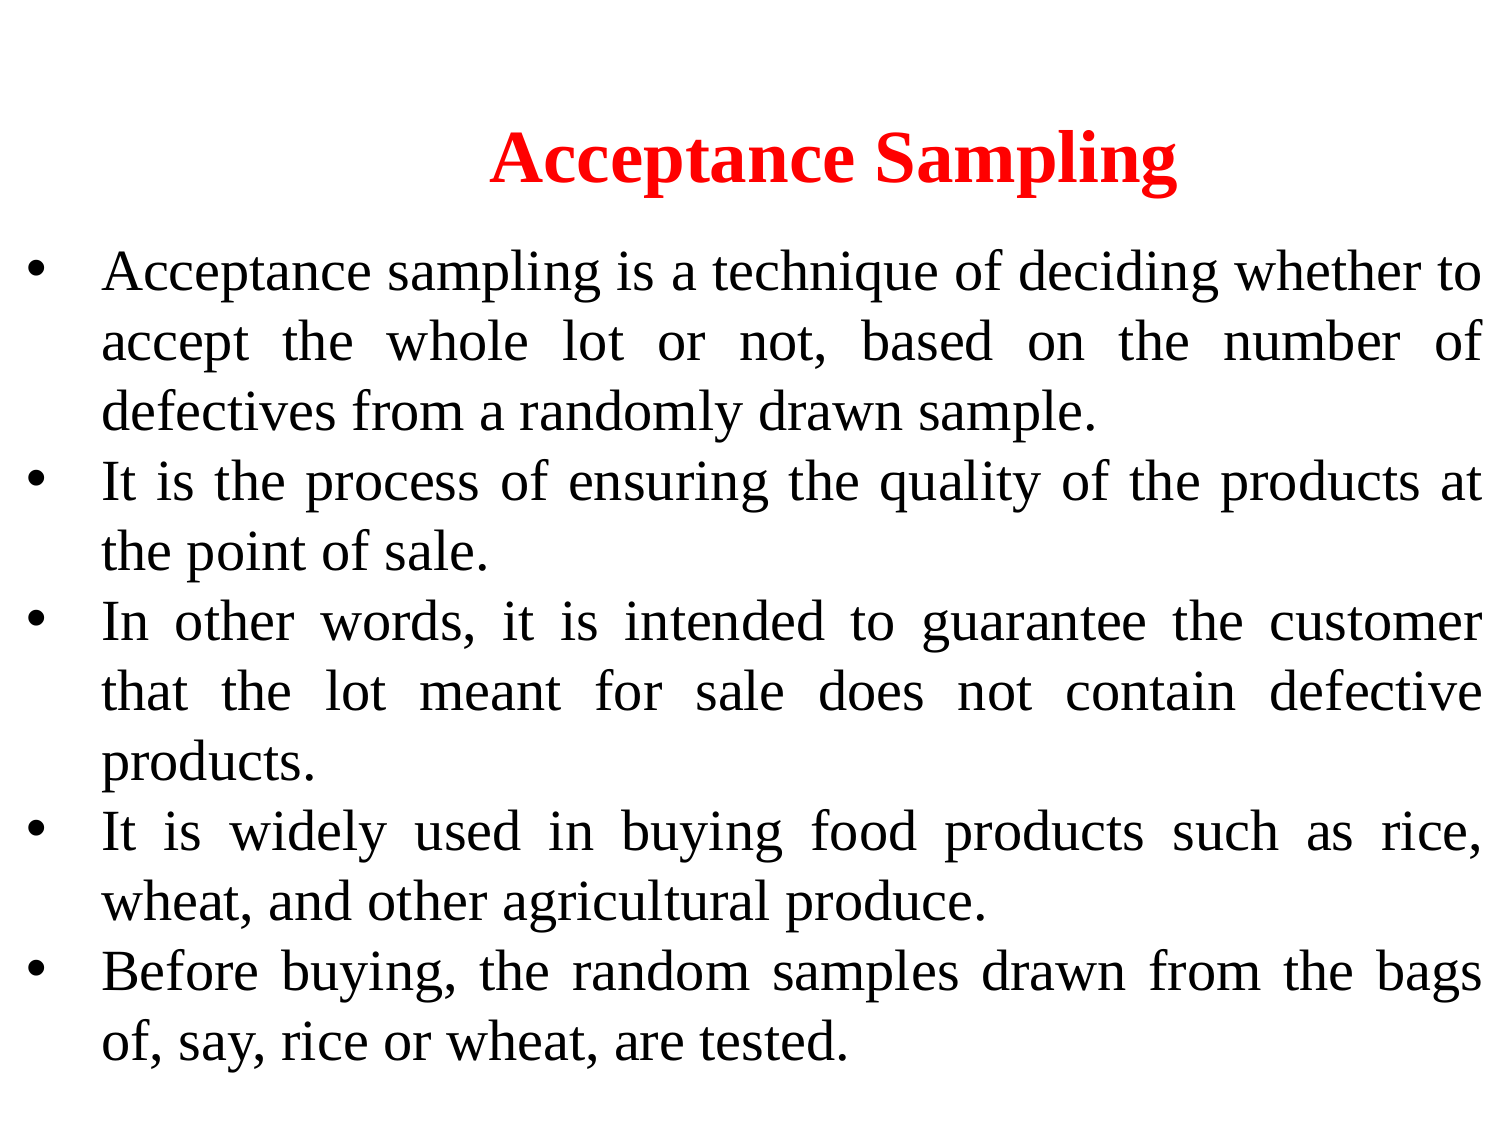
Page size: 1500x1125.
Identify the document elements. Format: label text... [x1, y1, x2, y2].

text_box Acceptance sampling is a technique of deciding whether to accept the whole lot or not, based on the number of defectives from a randomly drawn sample. It is the process of ensuring the quality of the products at the point of sale. In other words, it is intended to guarantee the customer that the lot meant for sale does not contain defective products. It is widely used in buying food products such as rice, wheat, and other agricultural produce. Before buying, the random samples drawn from the bags of, say, rice or wheat, are tested. [11, 224, 1499, 1080]
text_box Acceptance Sampling [474, 99, 1225, 205]
